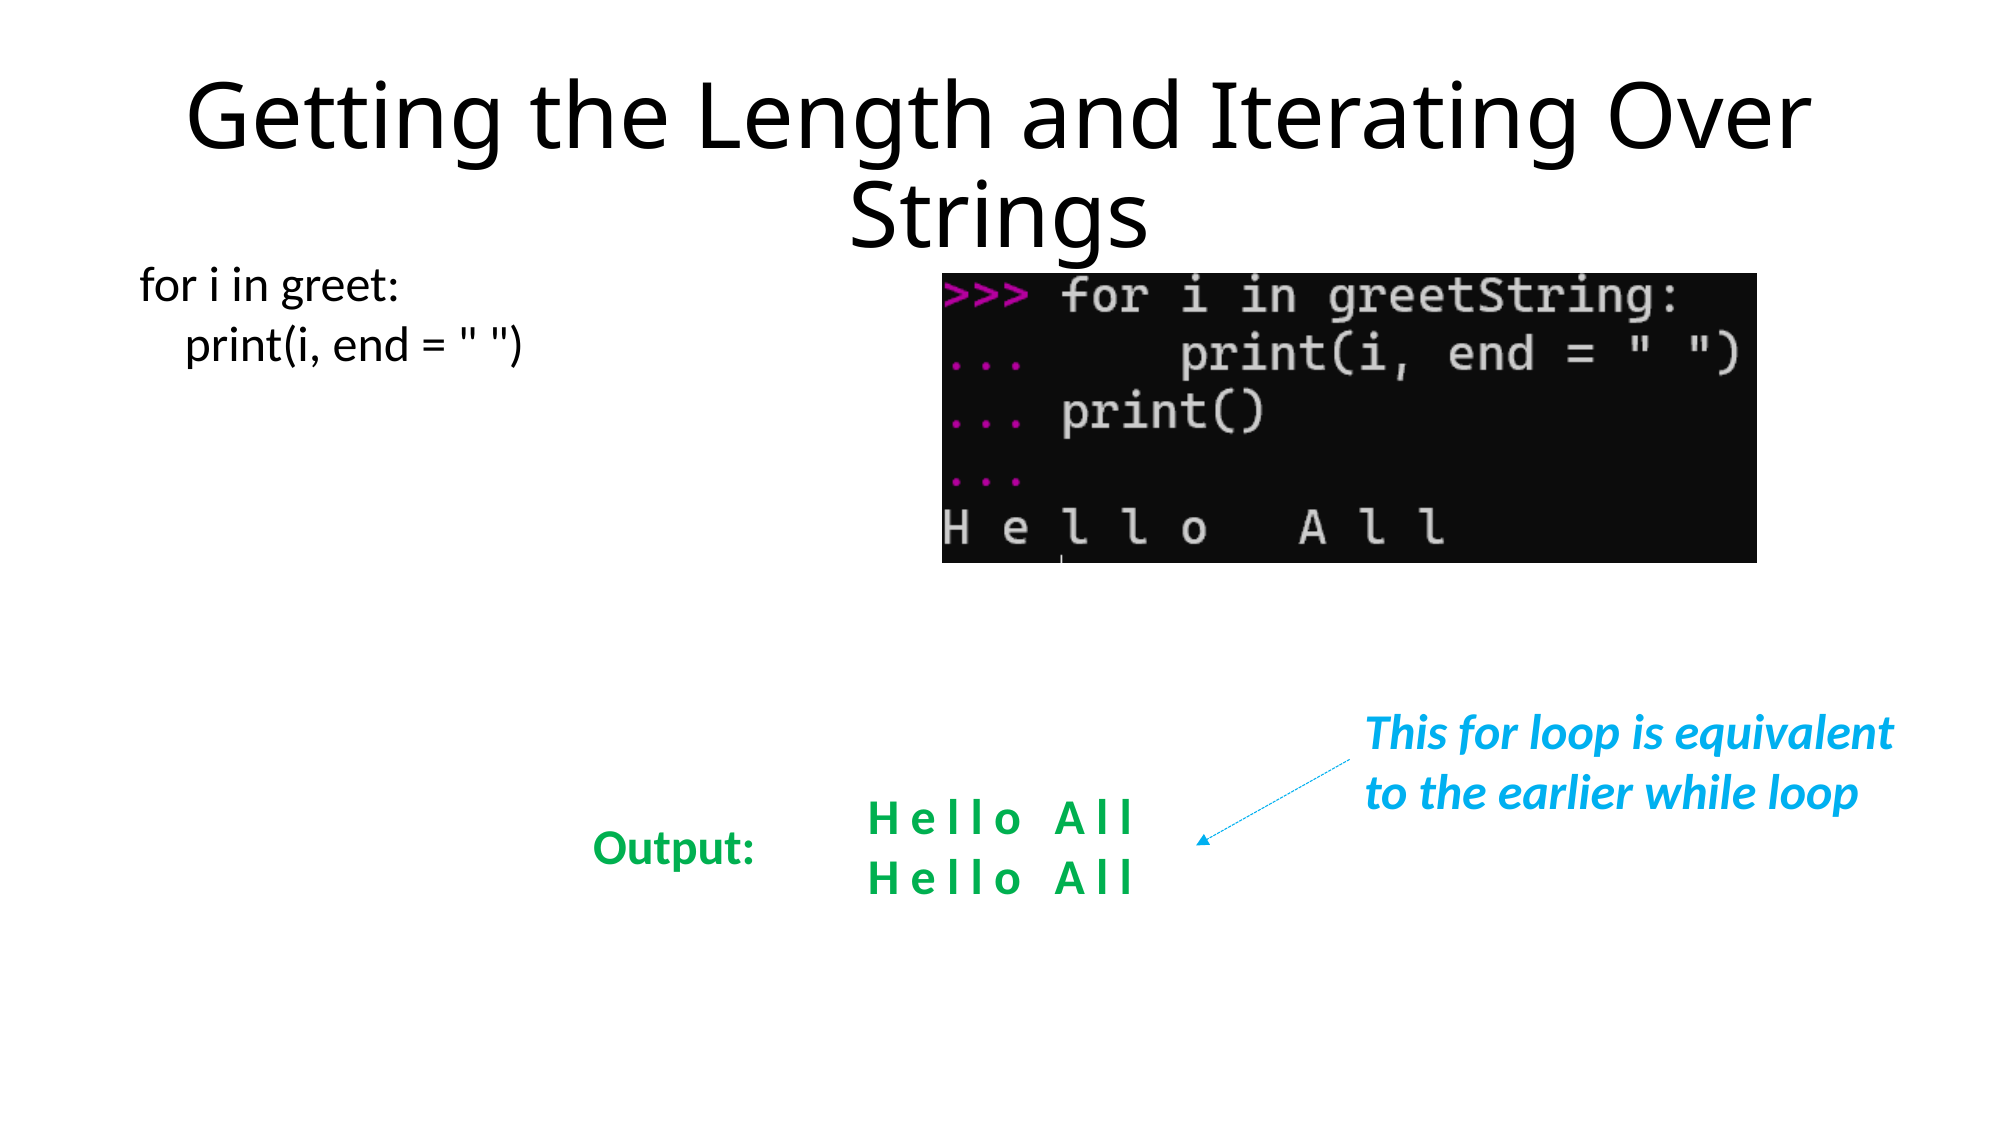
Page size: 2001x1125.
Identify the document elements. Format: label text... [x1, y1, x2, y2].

text_box This for loop is equivalent to the earlier while loop [1349, 692, 1920, 827]
text_box for i in greet: print(i, end = " ") [124, 244, 820, 380]
title Getting the Length and Iterating Over Strings [137, 59, 1863, 278]
picture [942, 273, 1757, 563]
text_box H e l l o A l l H e l l o A l l [841, 777, 1159, 912]
text_box Output: [578, 807, 782, 883]
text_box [1196, 760, 1350, 846]
